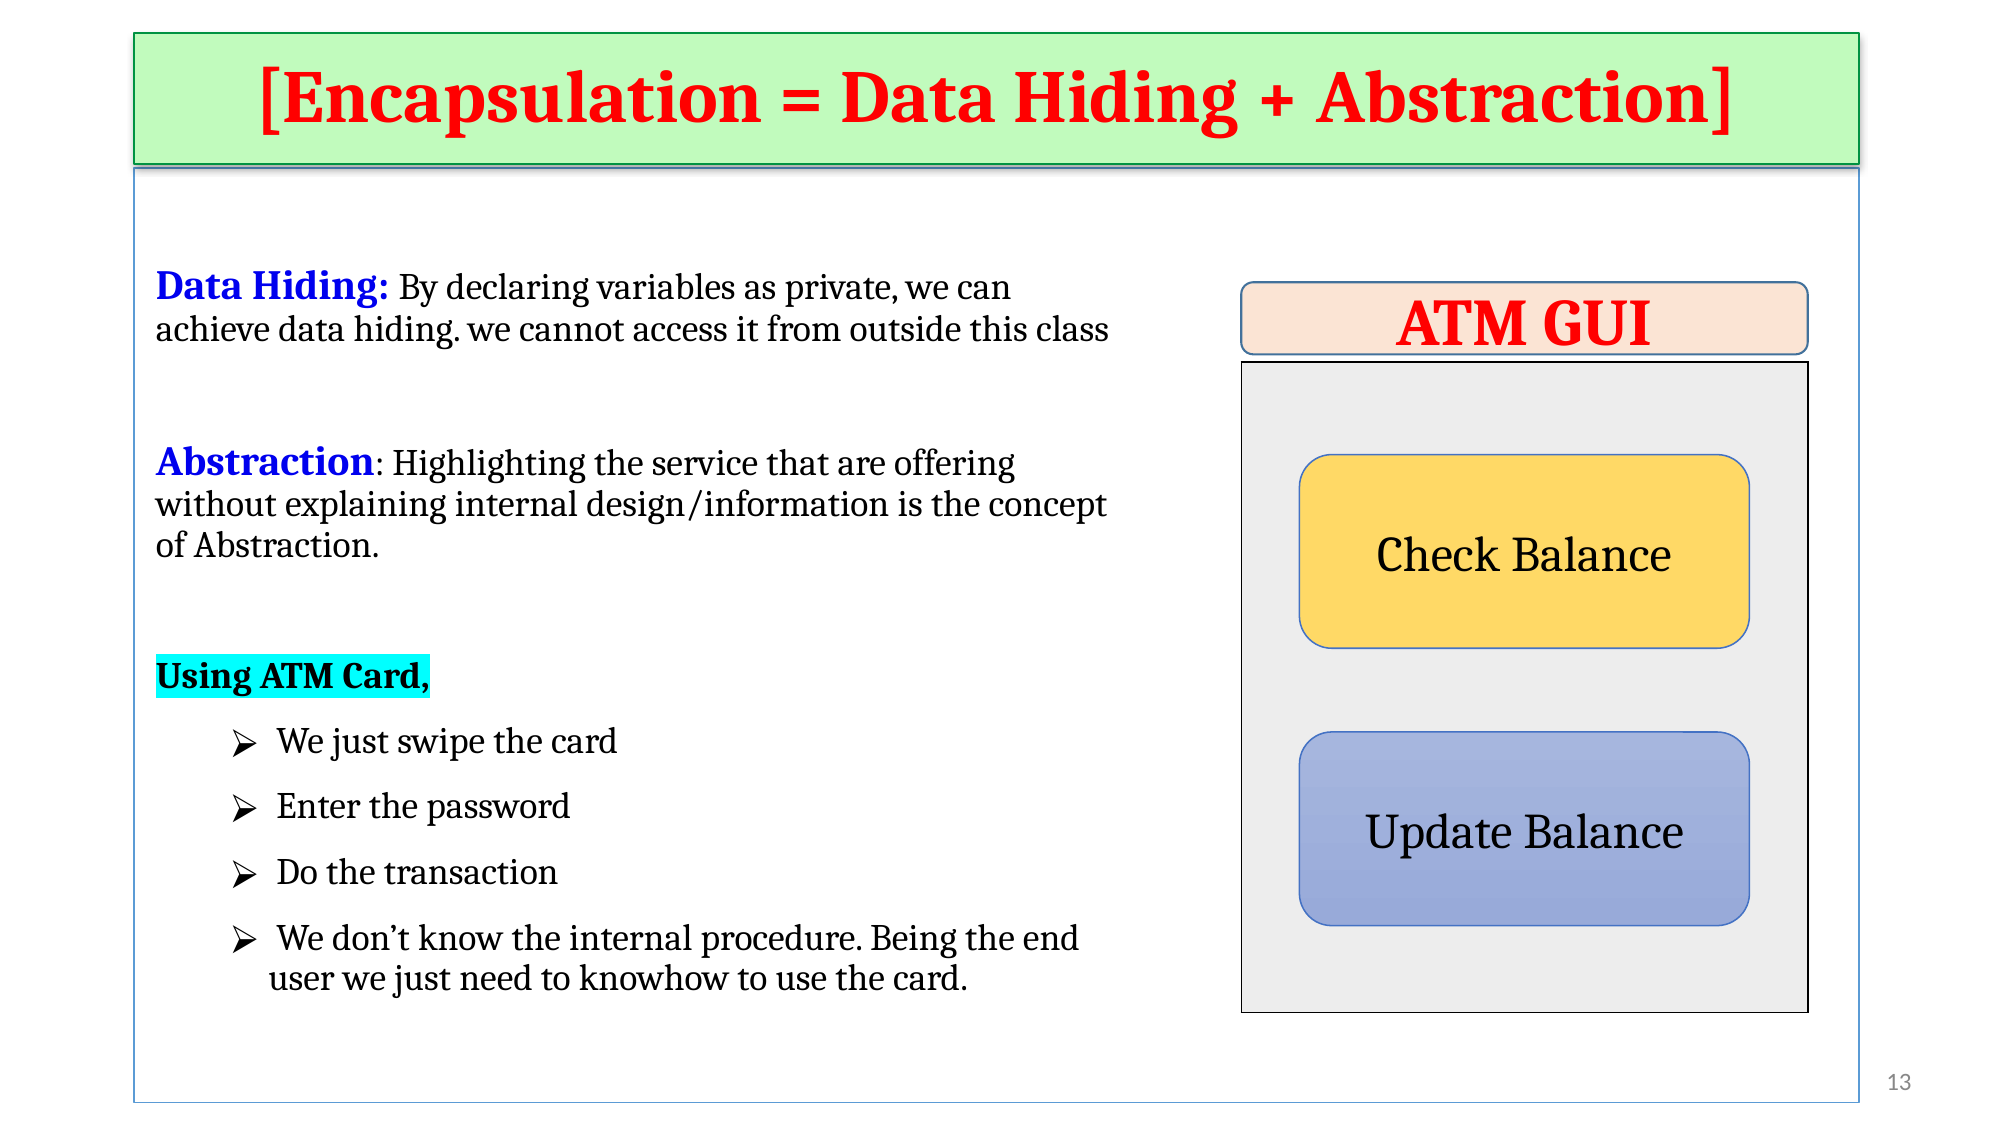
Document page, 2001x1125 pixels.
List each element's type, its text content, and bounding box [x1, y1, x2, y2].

table_header [1242, 363, 1807, 1012]
text_box [Encapsulation = Data Hiding + Abstraction] [134, 33, 1860, 164]
text_box Update Balance [1299, 731, 1750, 926]
list [134, 173, 1860, 1103]
text_box Data Hiding: By declaring variables as private, we can achieve data hiding. we cannot access it from outside this class Abstraction: Highlighting the service that are offering without explaining internal design/information is the concept of Abstraction. Using ATM Card, We just swipe the card Enter the password Do the transaction We don’t know the internal procedure. Being the end user we just need to knowhow to use the card. [140, 256, 1149, 987]
text_box ATM GUI [1241, 282, 1808, 355]
slide_number ‹#› [1476, 1050, 1927, 1111]
text_box Check Balance [1299, 454, 1750, 649]
